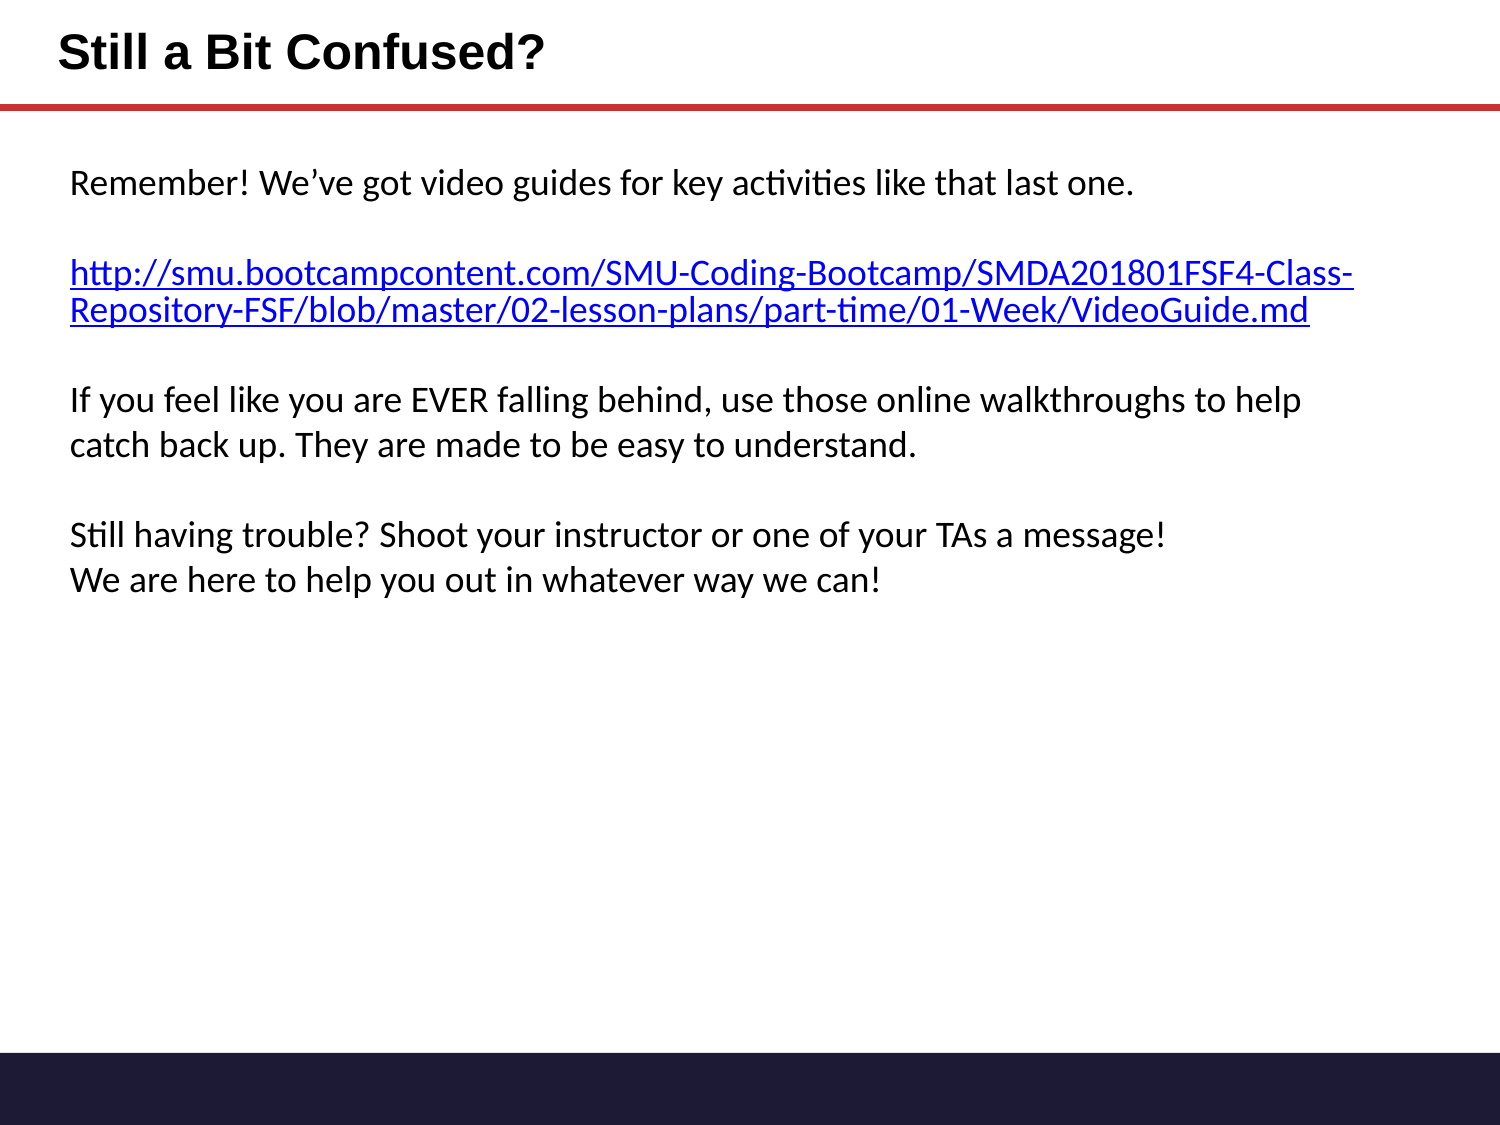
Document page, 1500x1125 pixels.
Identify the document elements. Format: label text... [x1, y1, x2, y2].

text_box Remember! We’ve got video guides for key activities like that last one. http://smu.bootcampcontent.com/SMU-Coding-Bootcamp/SMDA201801FSF4-Class-Repository-FSF/blob/master/02-lesson-plans/part-time/01-Week/VideoGuide.md If you feel like you are EVER falling behind, use those online walkthroughs to help catch back up. They are made to be easy to understand. Still having trouble? Shoot your instructor or one of your TAs a message! We are here to help you out in whatever way we can! [62, 149, 1375, 570]
title Still a Bit Confused? [49, 0, 948, 108]
